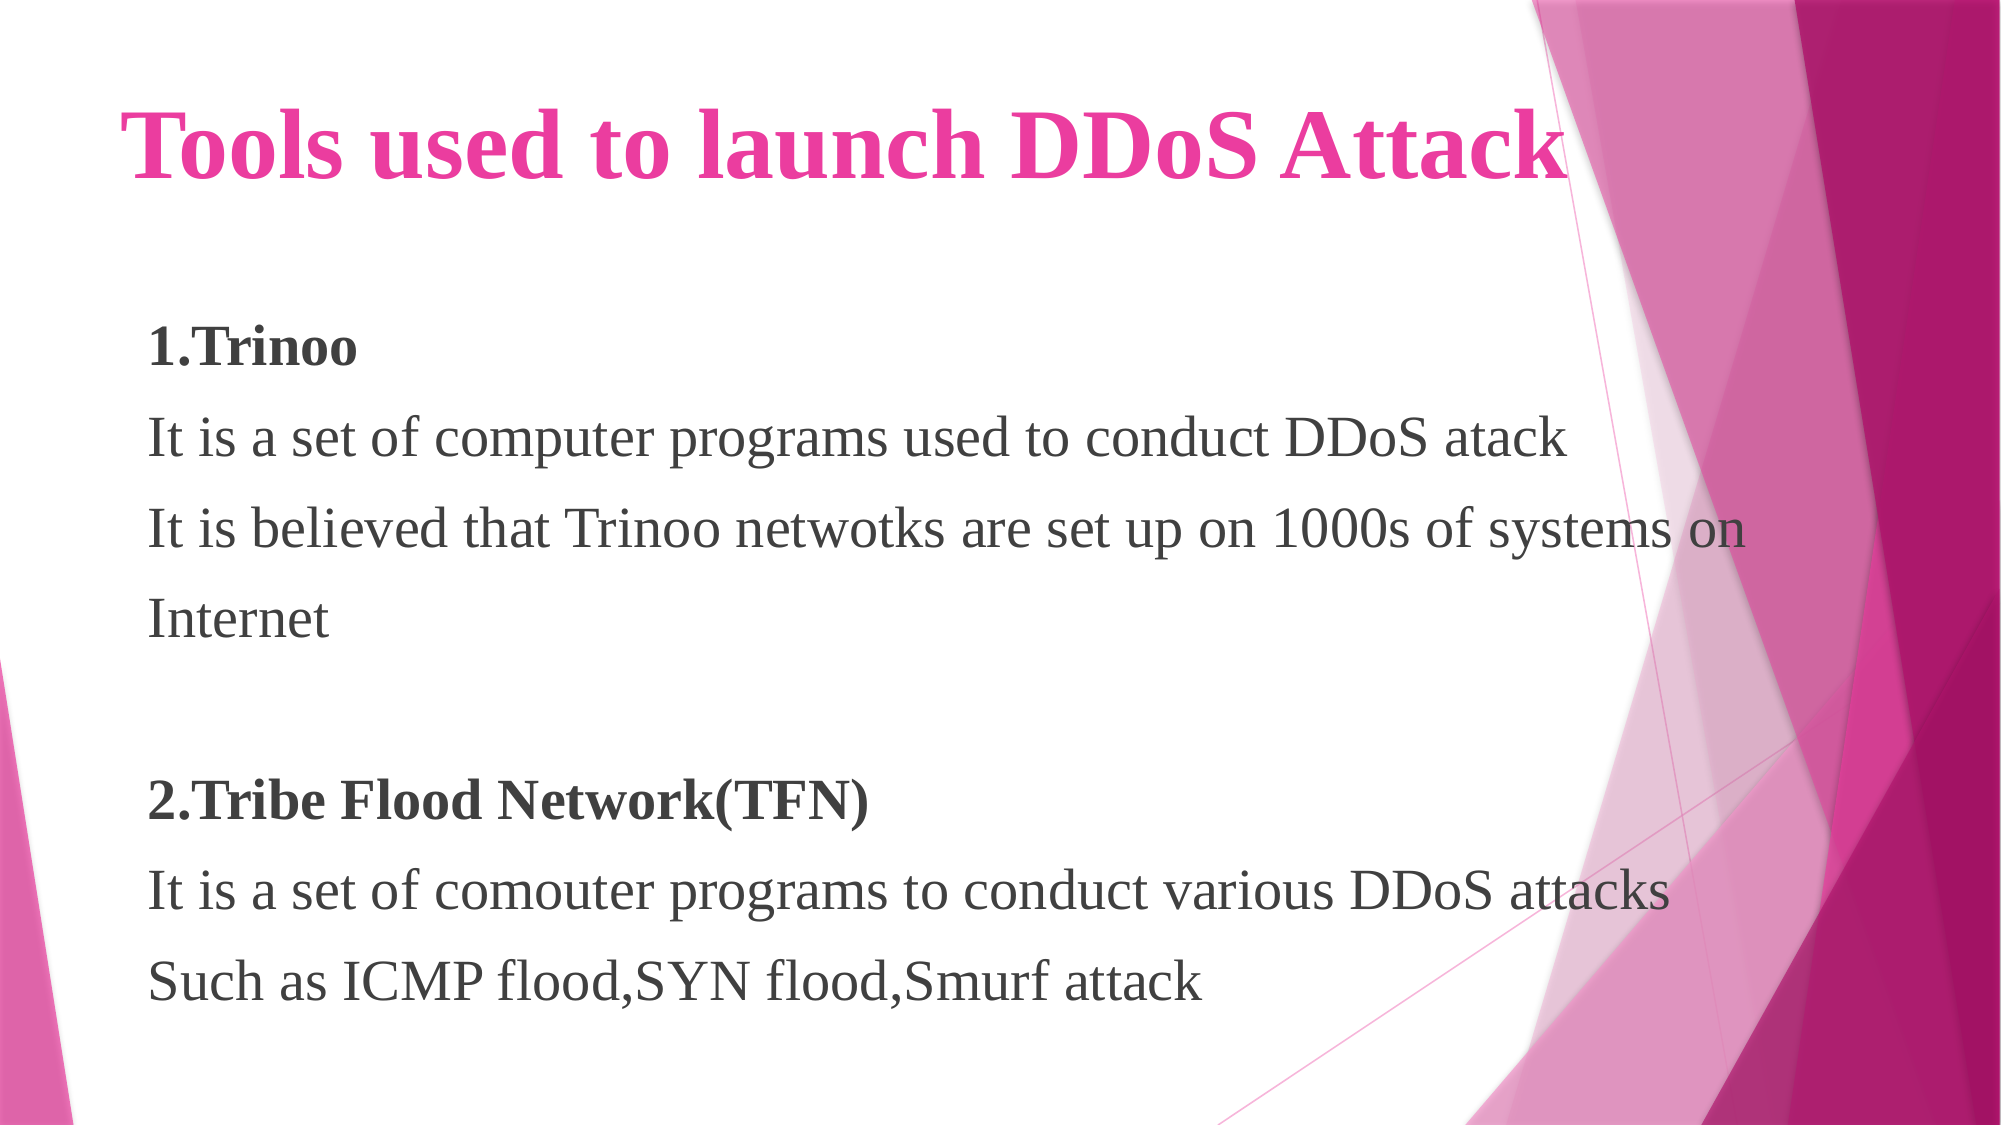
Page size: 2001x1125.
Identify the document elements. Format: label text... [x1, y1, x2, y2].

title Tools used to launch DDoS Attack [105, 70, 1833, 208]
list 1.Trinoo It is a set of computer programs used to conduct DDoS atack It is believed that Trinoo netwotks are set up on 1000s of systems on Internet 2.Tribe Flood Network(TFN) It is a set of comouter programs to conduct various DDoS attacks Such as ICMP flood,SYN flood,Smurf attack [132, 299, 1792, 1035]
text_box [119, 117, 1847, 202]
